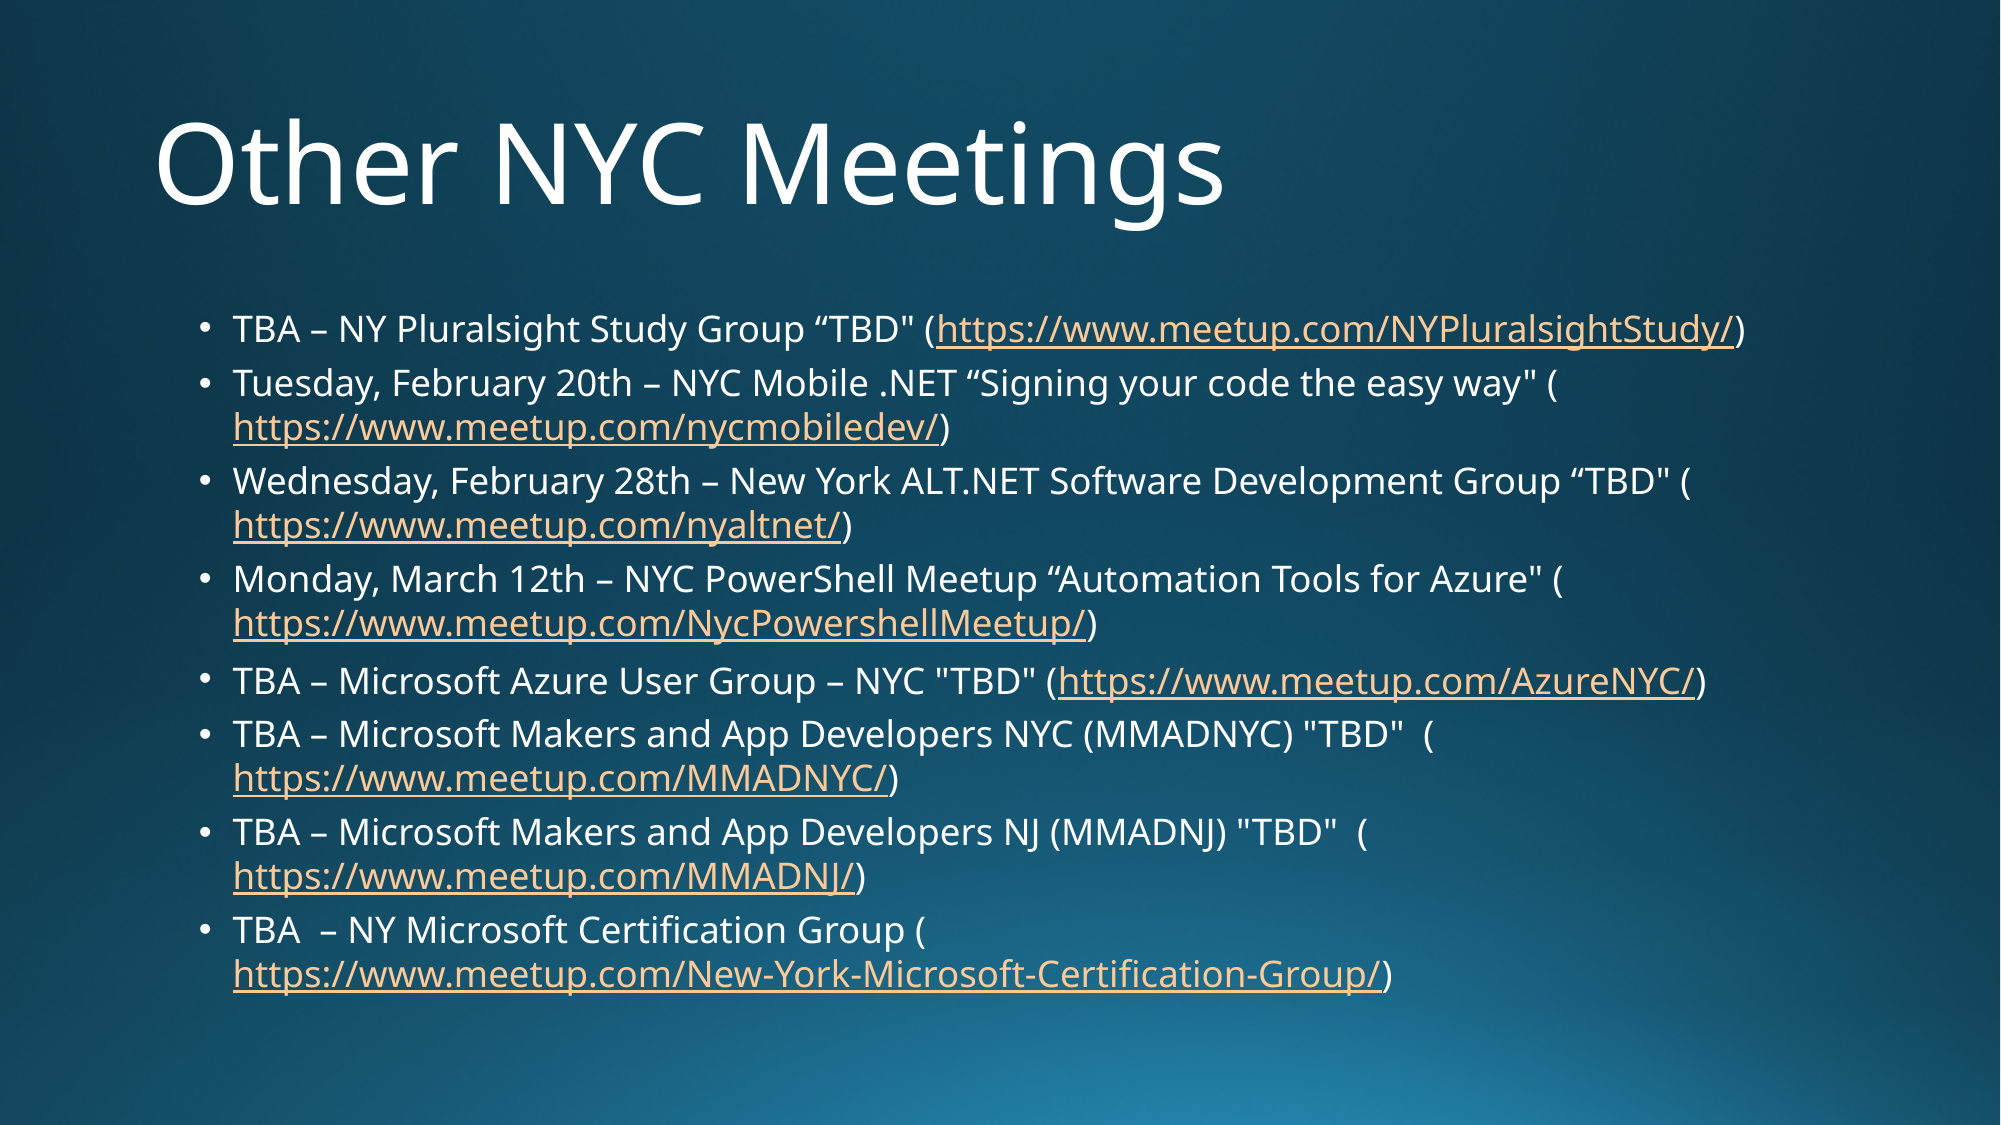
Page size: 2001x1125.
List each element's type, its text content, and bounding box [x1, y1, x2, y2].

title Other NYC Meetings [137, 59, 1863, 278]
list TBA – NY Pluralsight Study Group “TBD" (https://www.meetup.com/NYPluralsightStudy/) Tuesday, February 20th – NYC Mobile .NET “Signing your code the easy way" (https://www.meetup.com/nycmobiledev/) Wednesday, February 28th – New York ALT.NET Software Development Group “TBD" (https://www.meetup.com/nyaltnet/) Monday, March 12th – NYC PowerShell Meetup “Automation Tools for Azure" (https://www.meetup.com/NycPowershellMeetup/) TBA – Microsoft Azure User Group – NYC "TBD" (https://www.meetup.com/AzureNYC/) TBA – Microsoft Makers and App Developers NYC (MMADNYC) "TBD" (https://www.meetup.com/MMADNYC/) TBA – Microsoft Makers and App Developers NJ (MMADNJ) "TBD" (https://www.meetup.com/MMADNJ/) TBA – NY Microsoft Certification Group (https://www.meetup.com/New-York-Microsoft-Certification-Group/) [183, 299, 1863, 1014]
picture [0, 0, 2001, 1125]
